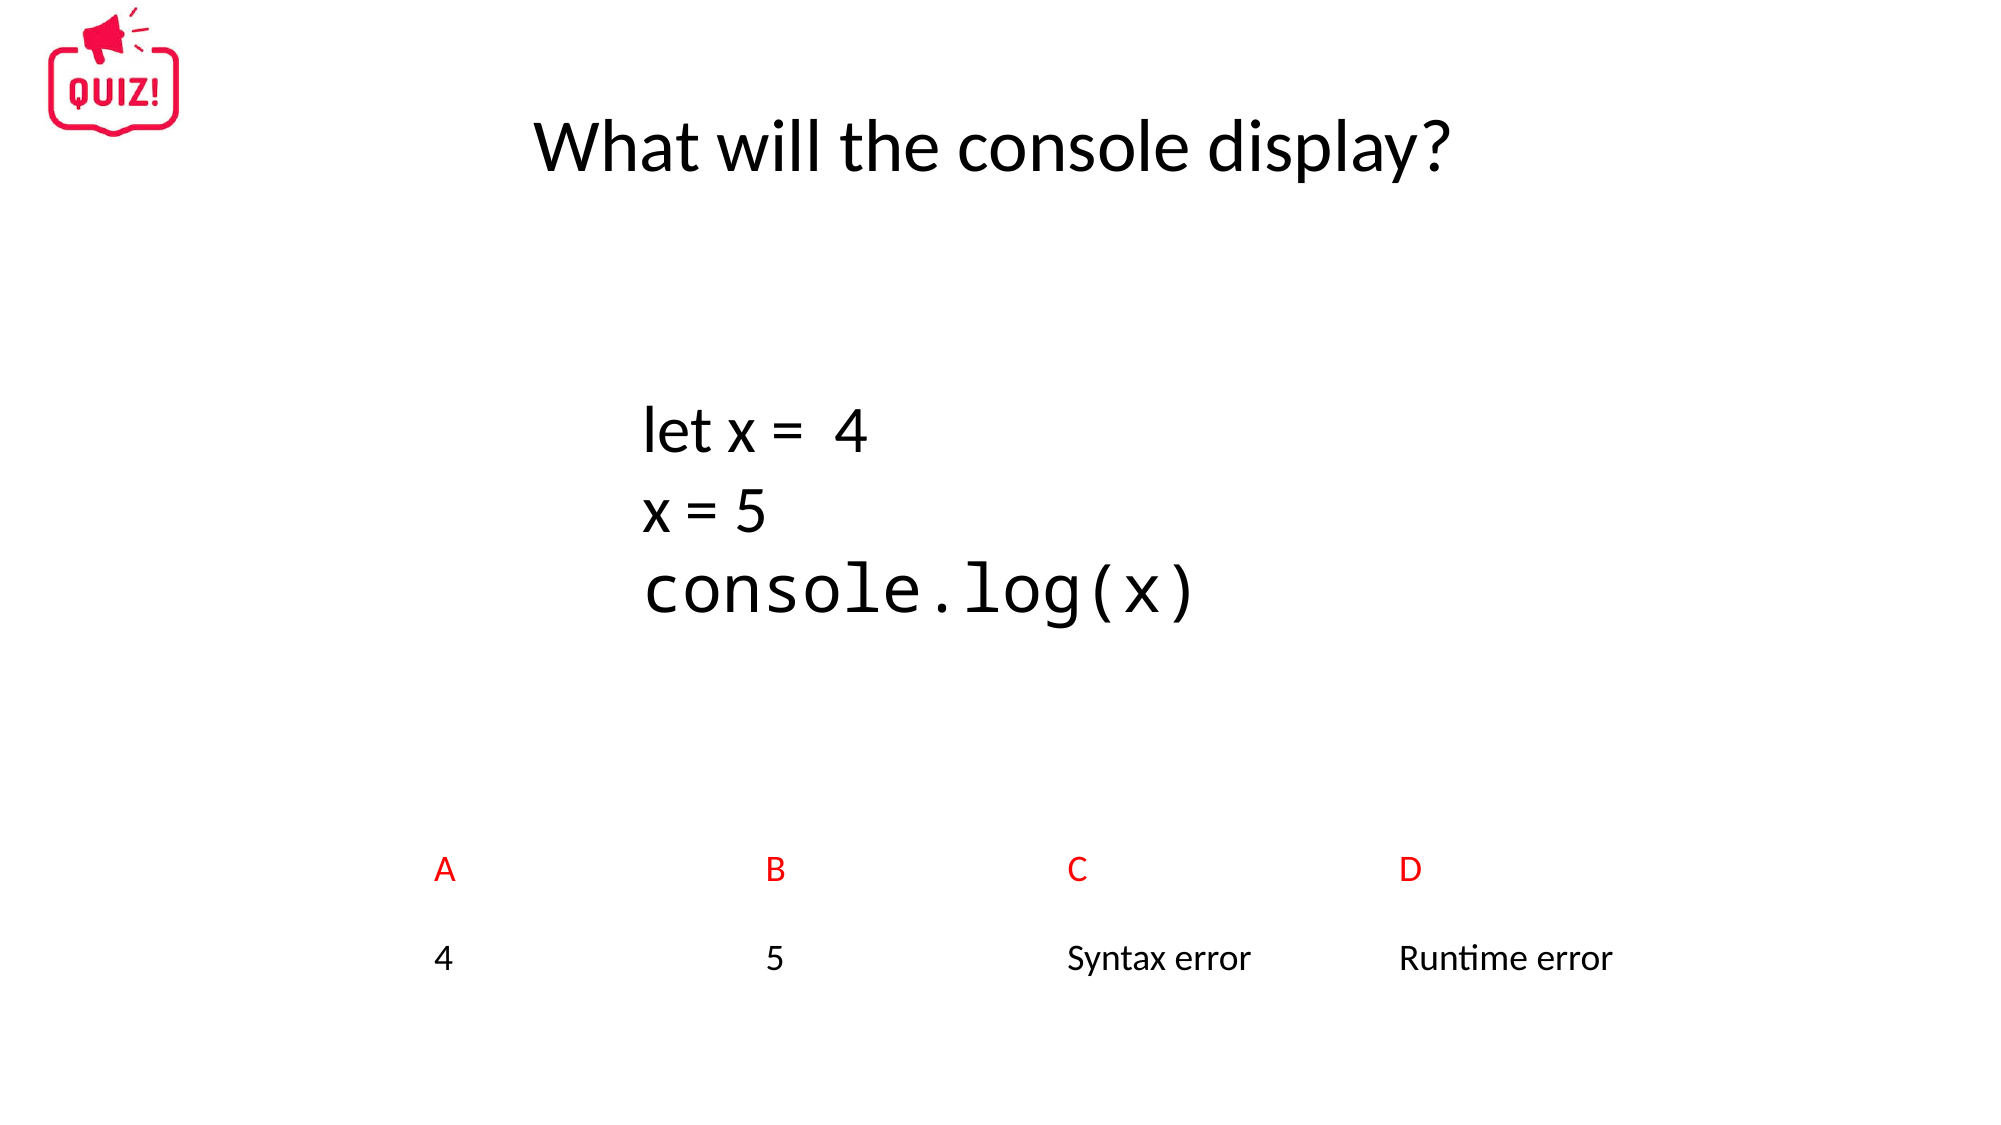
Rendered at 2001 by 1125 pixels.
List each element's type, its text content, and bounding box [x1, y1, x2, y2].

text_box Syntax error [1052, 925, 1270, 985]
text_box C [1052, 836, 1105, 897]
text_box 4 [419, 925, 469, 985]
text_box What will the console display? [518, 88, 1572, 194]
text_box 5 [750, 925, 801, 985]
text_box Runtime error [1384, 925, 1632, 985]
text_box D [1384, 836, 1438, 897]
text_box B [750, 836, 803, 897]
text_box let x = 4 x = 5 console.log(x) [627, 378, 1508, 634]
text_box A [419, 836, 472, 897]
picture [41, 0, 181, 142]
